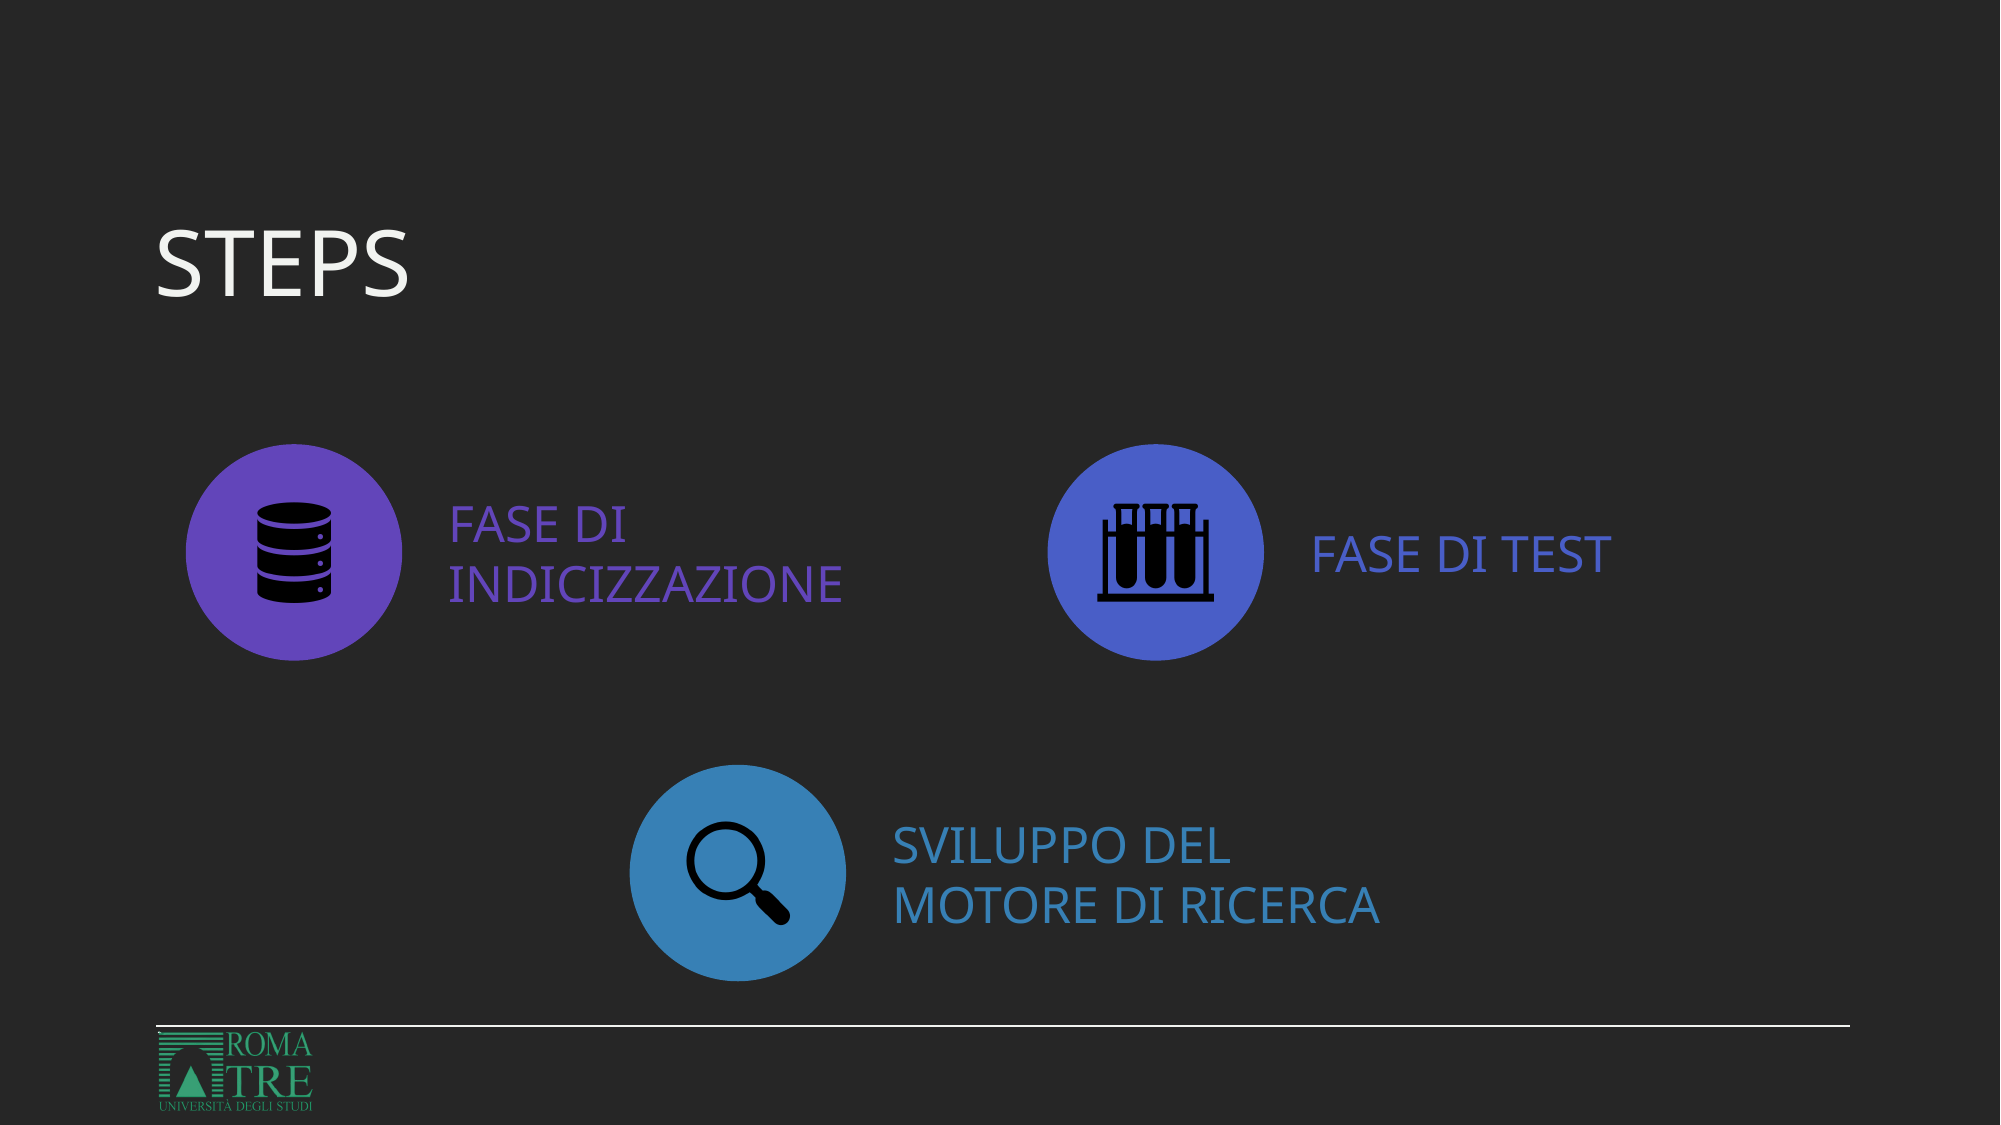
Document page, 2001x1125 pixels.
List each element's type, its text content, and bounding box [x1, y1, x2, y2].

picture [156, 1029, 315, 1113]
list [156, 416, 1850, 1006]
title STEPS [139, 143, 1850, 322]
